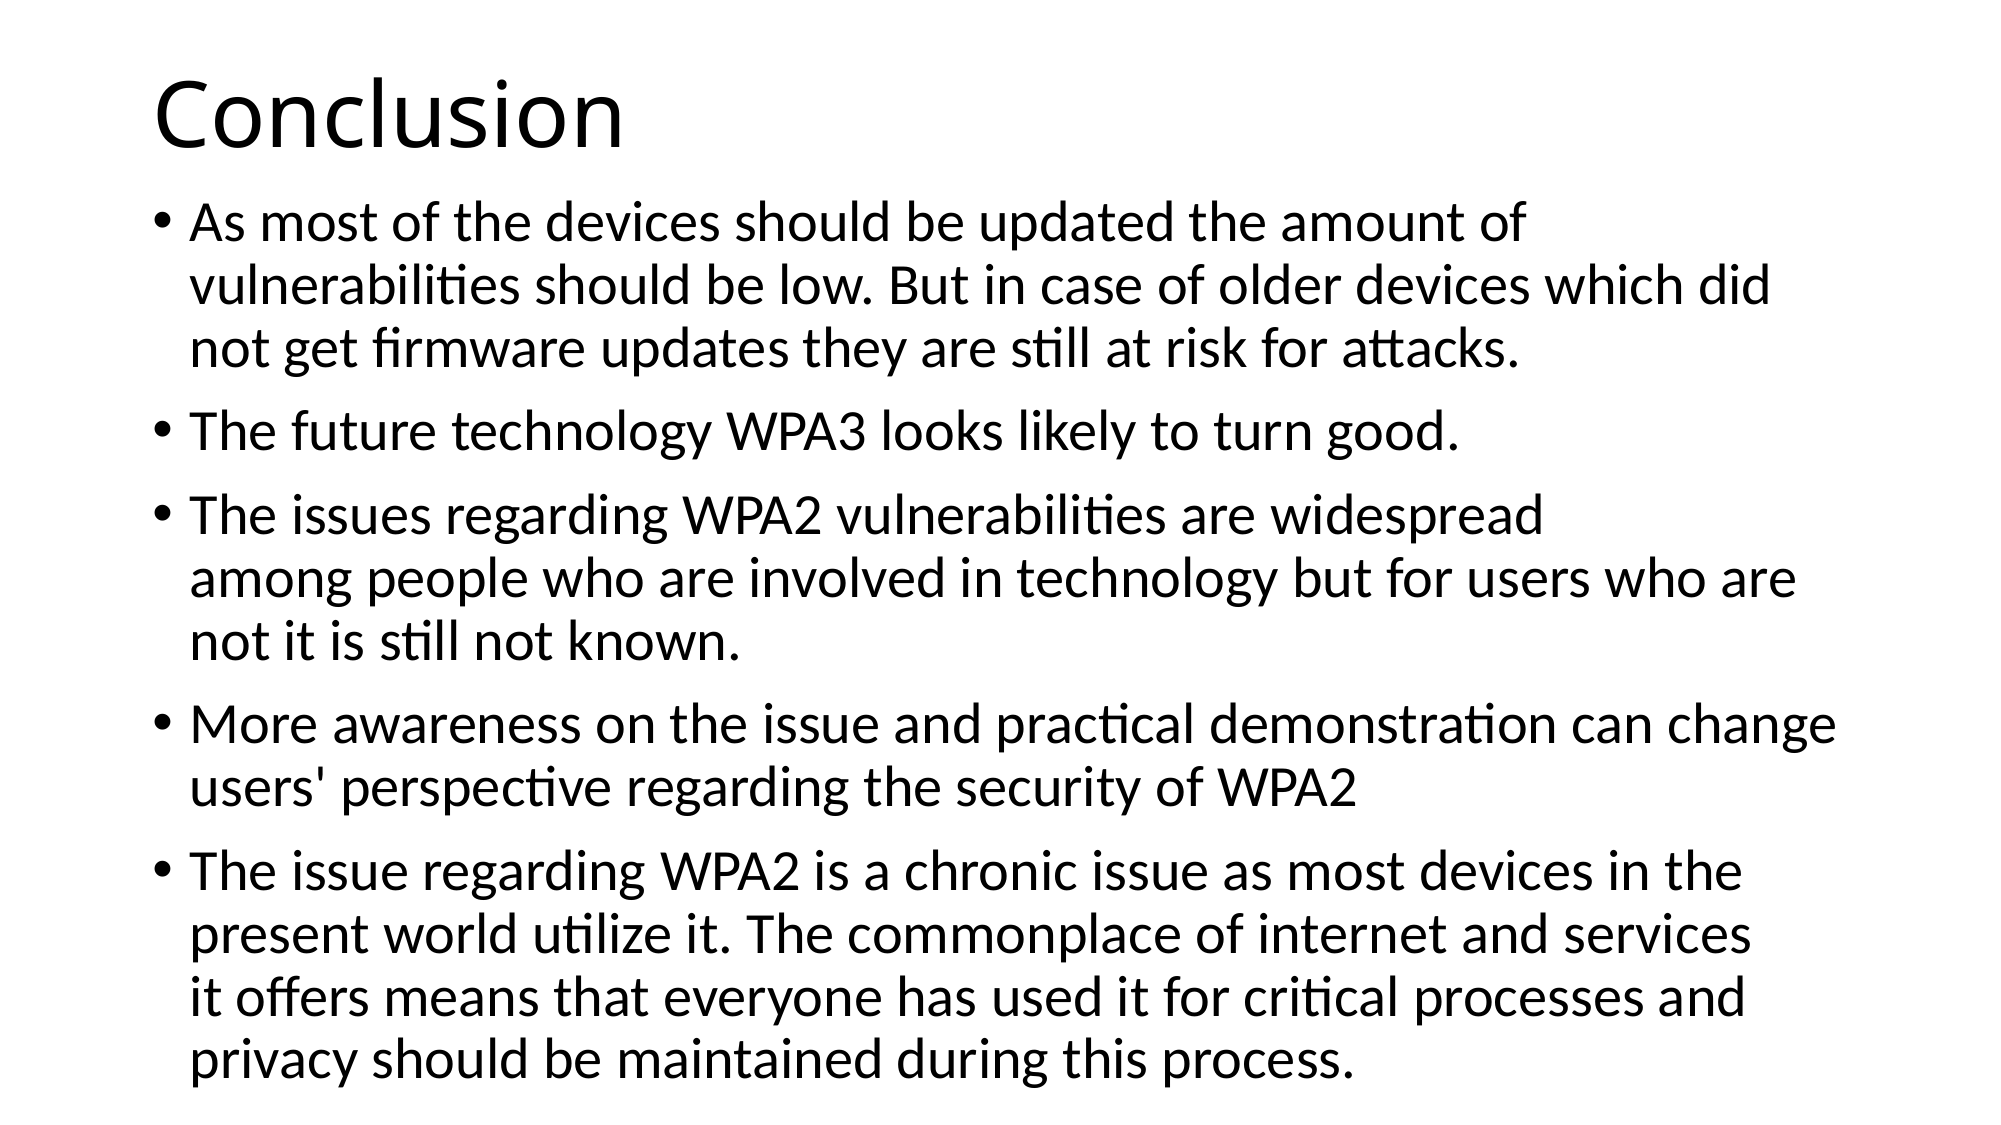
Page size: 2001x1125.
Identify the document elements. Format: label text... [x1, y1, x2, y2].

list As most of the devices should be updated the amount of vulnerabilities should be low. But in case of older devices which did not get firmware updates they are still at risk for attacks. The future technology WPA3 looks likely to turn good. The issues regarding WPA2 vulnerabilities are widespread among people who are involved in technology but for users who are not it is still not known. More awareness on the issue and practical demonstration can change users' perspective regarding the security of WPA2 The issue regarding WPA2 is a chronic issue as most devices in the present world utilize it. The commonplace of internet and services it offers means that everyone has used it for critical processes and privacy should be maintained during this process. [137, 183, 1863, 1111]
title Conclusion [137, 59, 1863, 176]
